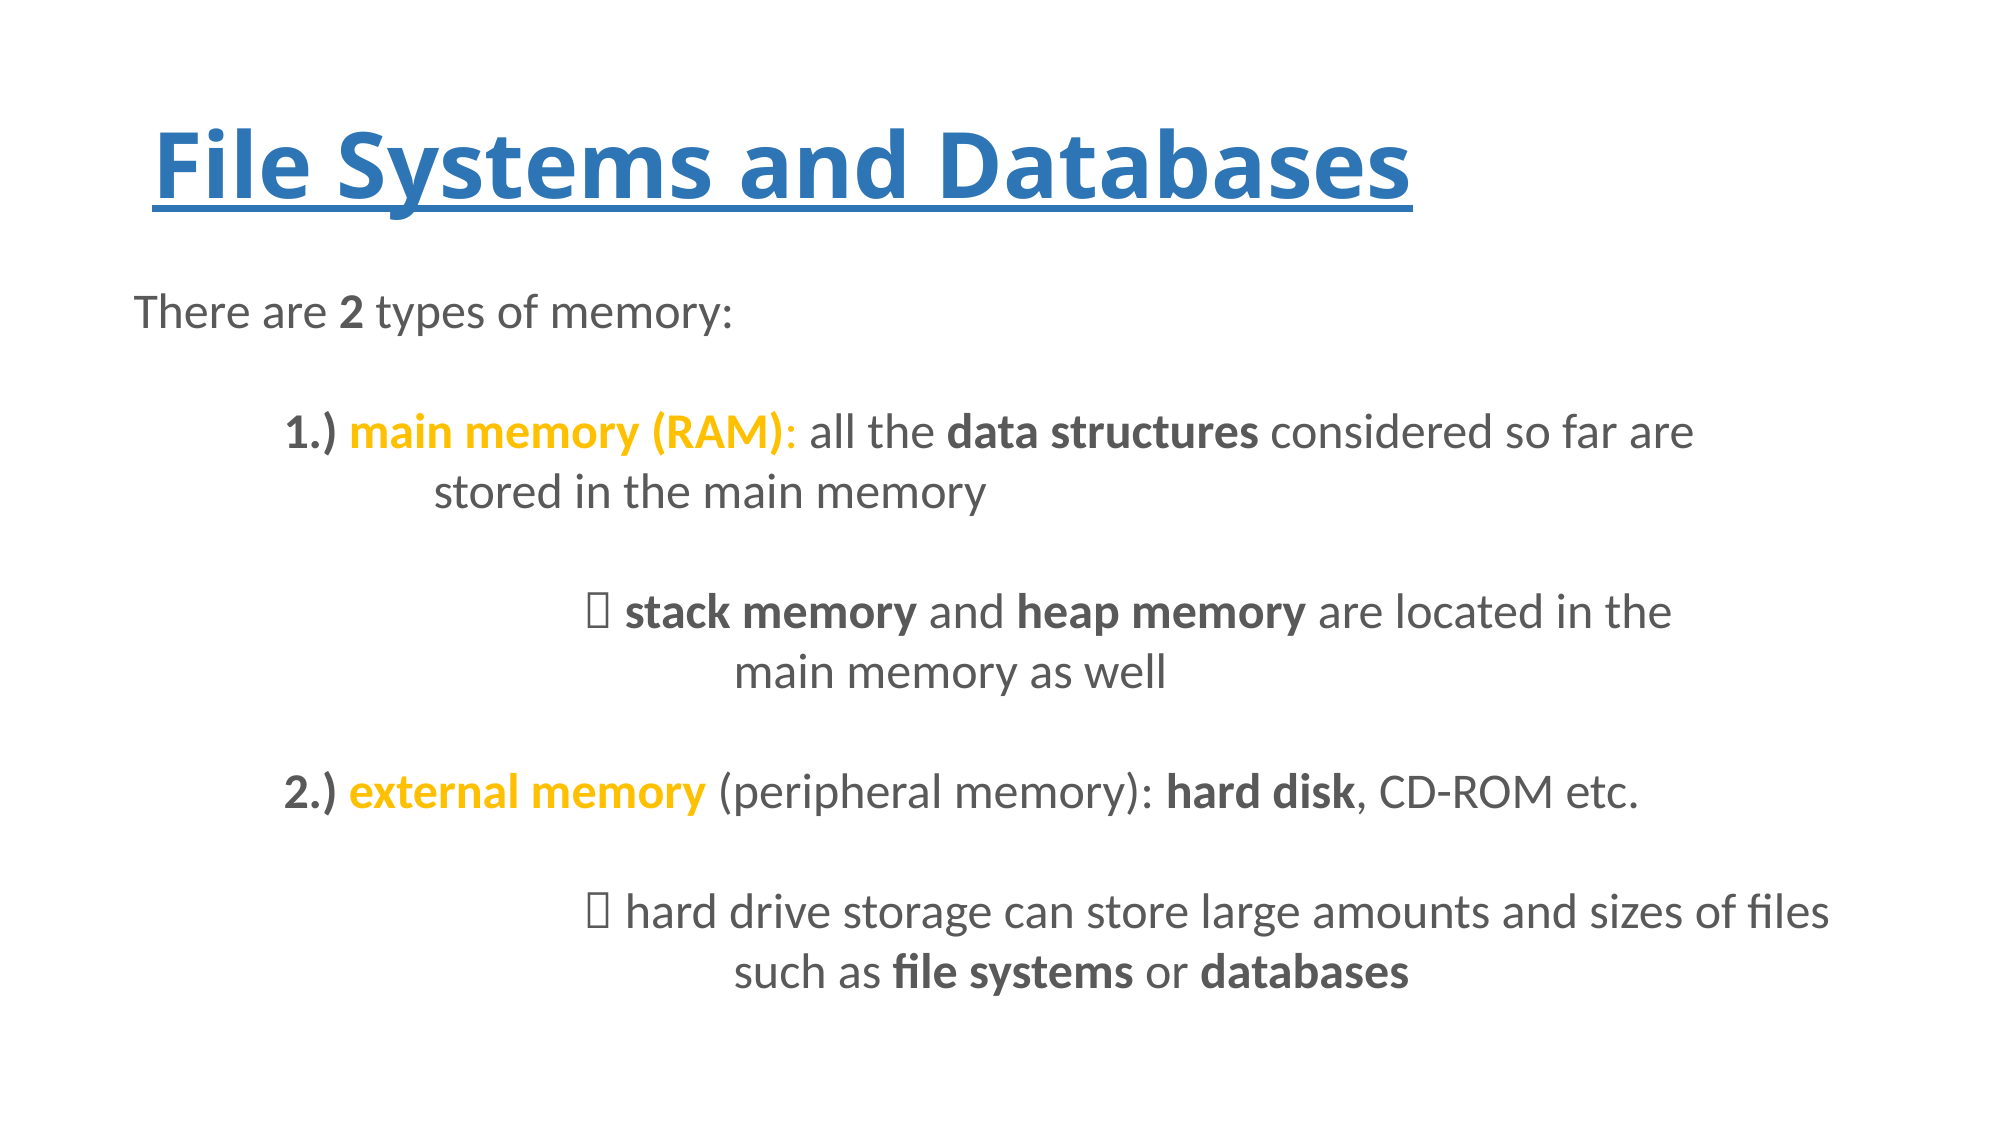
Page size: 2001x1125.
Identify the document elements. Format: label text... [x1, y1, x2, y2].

text_box There are 2 types of memory: 1.) main memory (RAM): all the data structures considered so far are stored in the main memory  stack memory and heap memory are located in the main memory as well 2.) external memory (peripheral memory): hard disk, CD-ROM etc.  hard drive storage can store large amounts and sizes of files such as file systems or databases [118, 271, 1961, 1125]
title File Systems and Databases [137, 59, 1863, 271]
